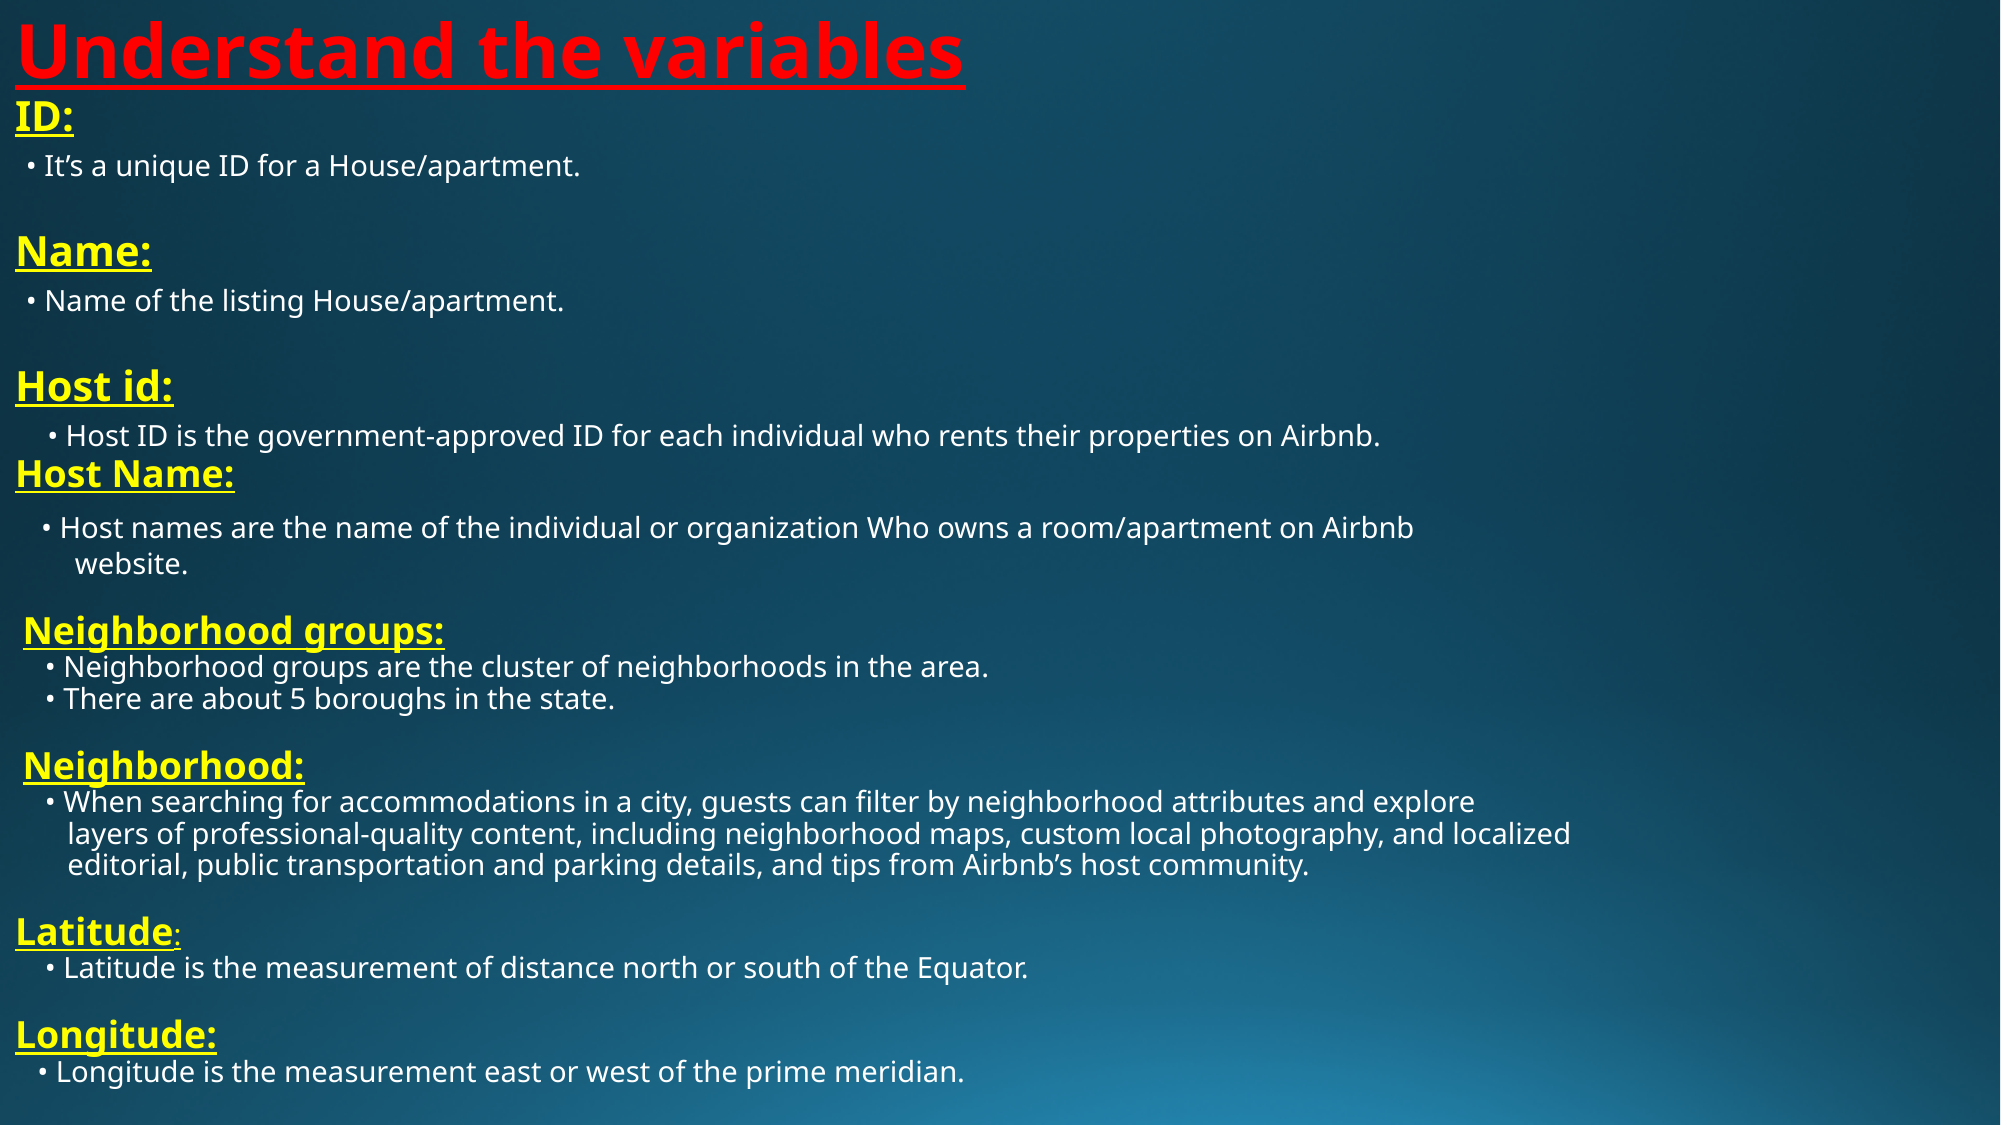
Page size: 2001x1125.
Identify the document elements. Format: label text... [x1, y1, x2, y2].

title Understand the variables ID: • It’s a unique ID for a House/apartment. Name: • Name of the listing House/apartment. Host id: • Host ID is the government-approved ID for each individual who rents their properties on Airbnb. Host Name: • Host names are the name of the individual or organization Who owns a room/apartment on Airbnb website. Neighborhood groups: • Neighborhood groups are the cluster of neighborhoods in the area. • There are about 5 boroughs in the state. Neighborhood: • When searching for accommodations in a city, guests can filter by neighborhood attributes and explore layers of professional-quality content, including neighborhood maps, custom local photography, and localized editorial, public transportation and parking details, and tips from Airbnb’s host community. Latitude: • Latitude is the measurement of distance north or south of the Equator. Longitude: • Longitude is the measurement east or west of the prime meridian. [0, 0, 2000, 1125]
